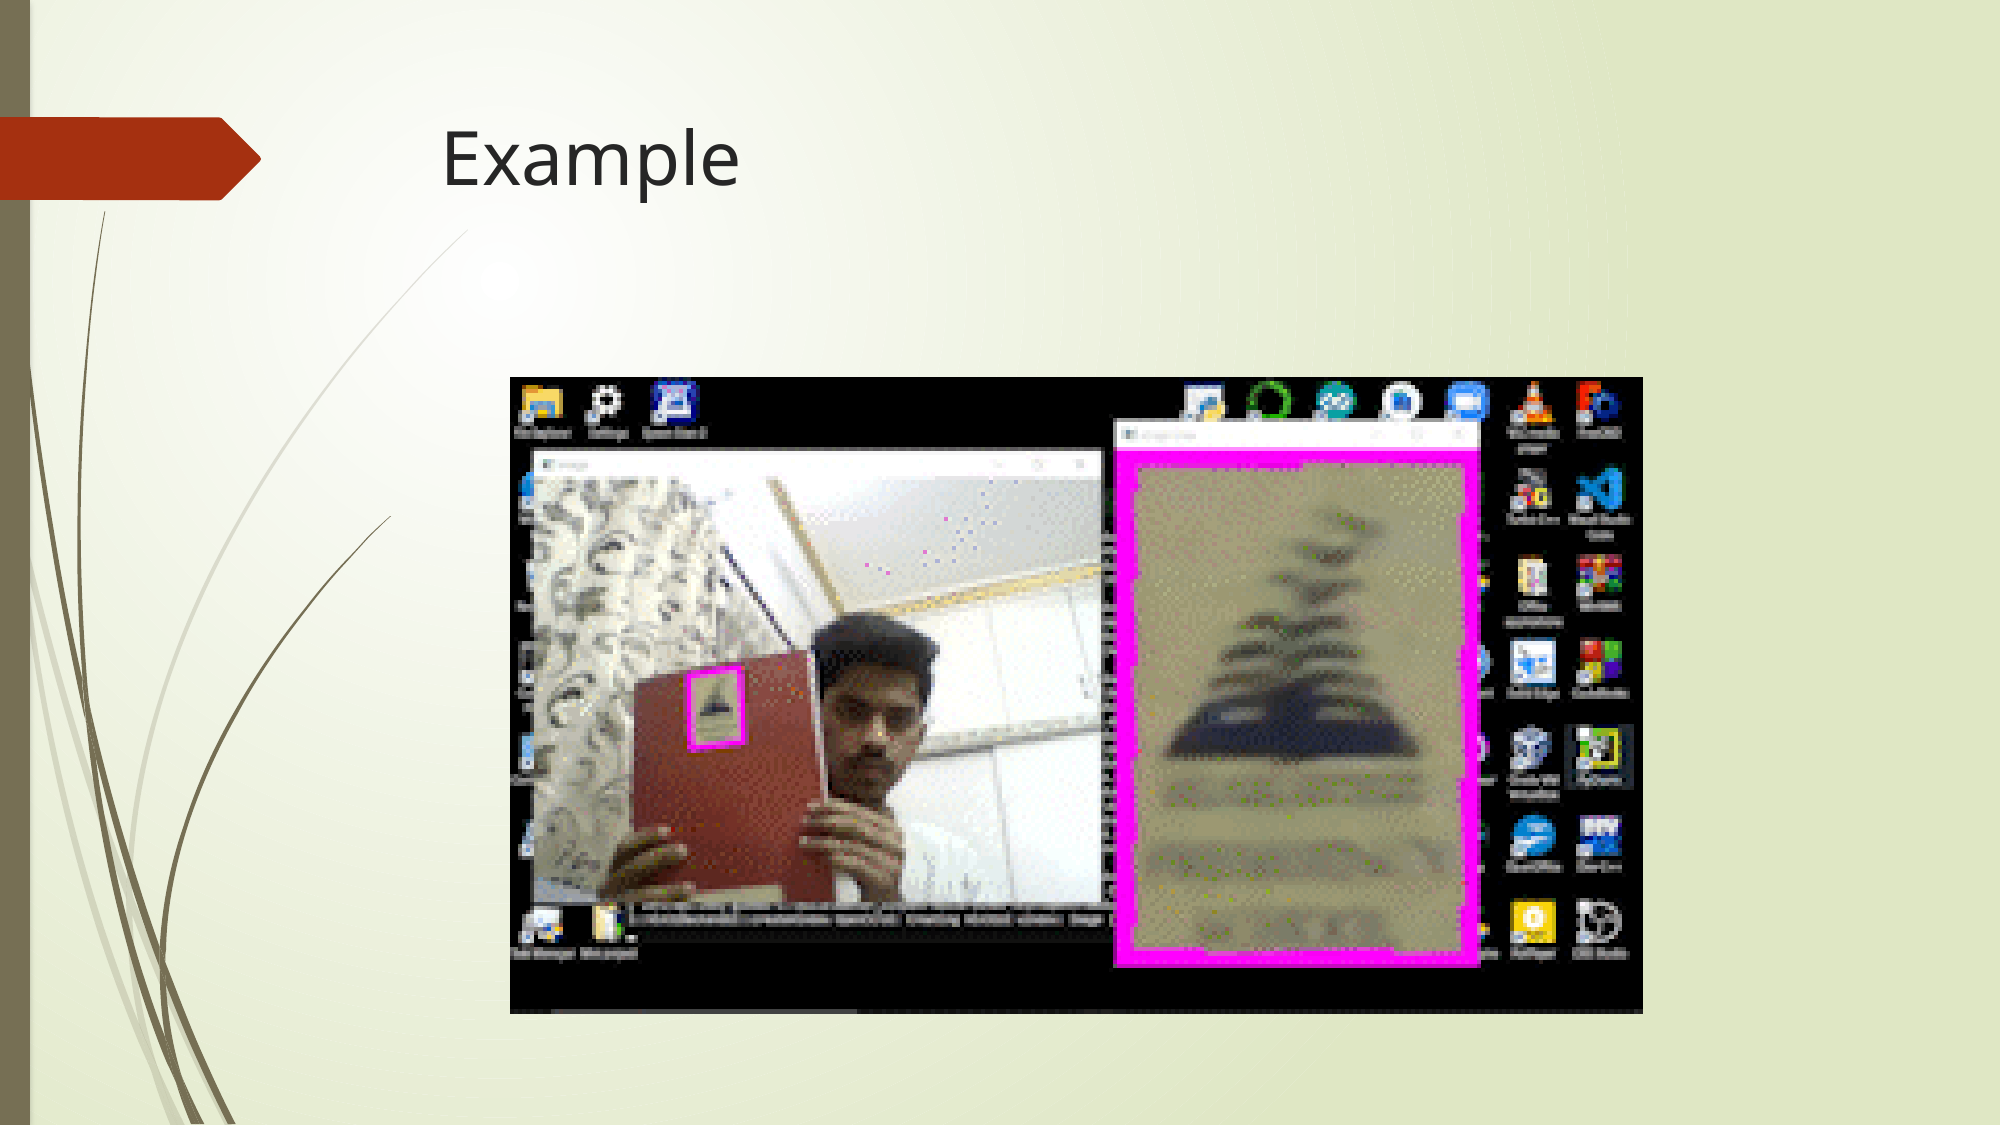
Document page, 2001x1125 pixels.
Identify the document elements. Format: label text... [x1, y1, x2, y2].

title Example [425, 102, 1888, 313]
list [509, 376, 1644, 1015]
